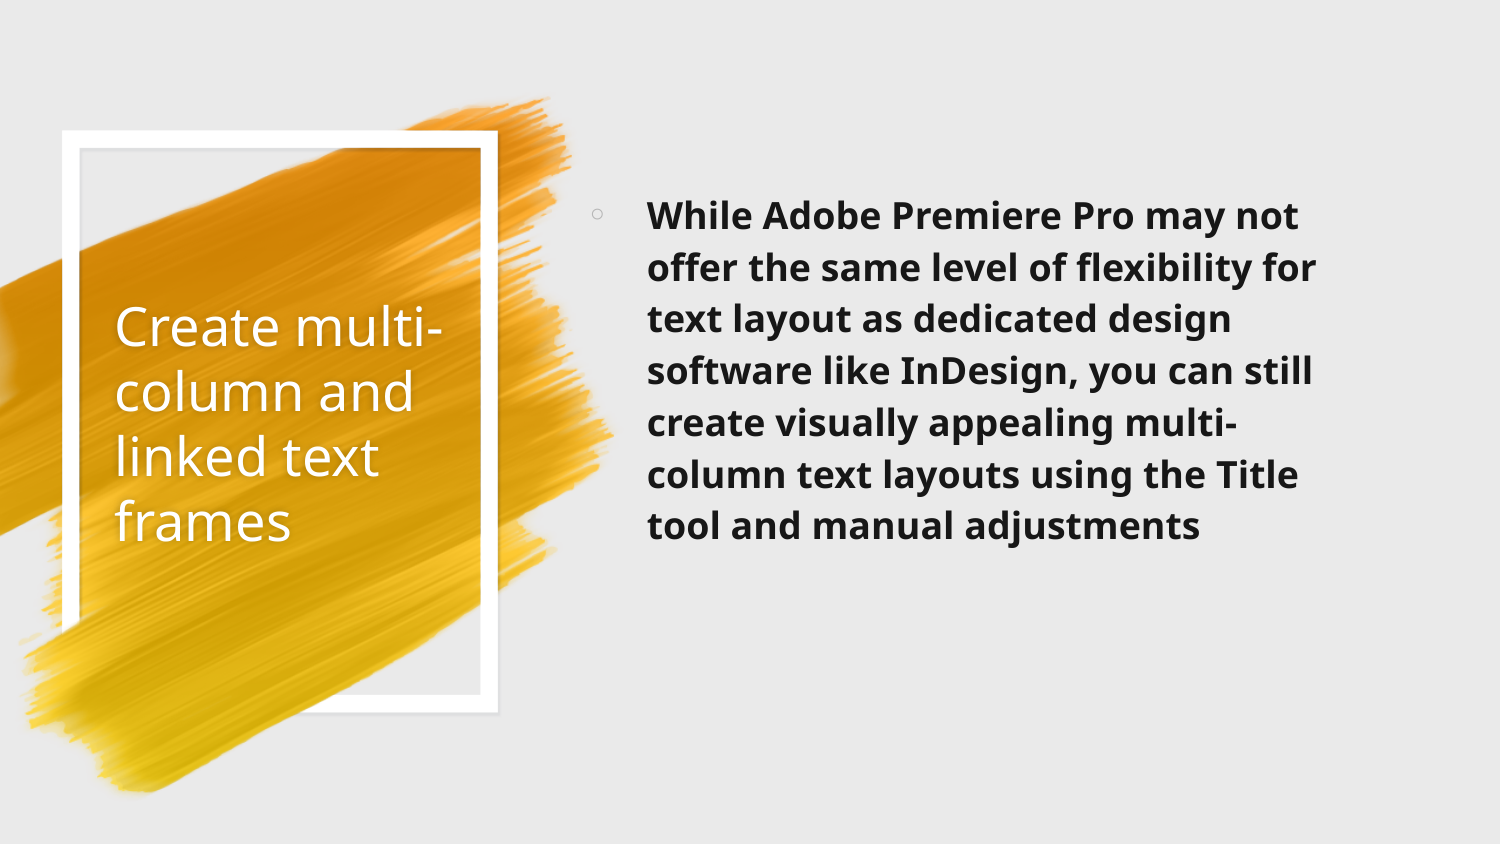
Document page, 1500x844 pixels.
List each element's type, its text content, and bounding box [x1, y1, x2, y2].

list While Adobe Premiere Pro may not offer the same level of flexibility for text layout as dedicated design software like InDesign, you can still create visually appealing multi-column text layouts using the Title tool and manual adjustments [571, 75, 1367, 658]
title Create multi-column and linked text frames [114, 149, 447, 696]
picture [0, 0, 1500, 844]
